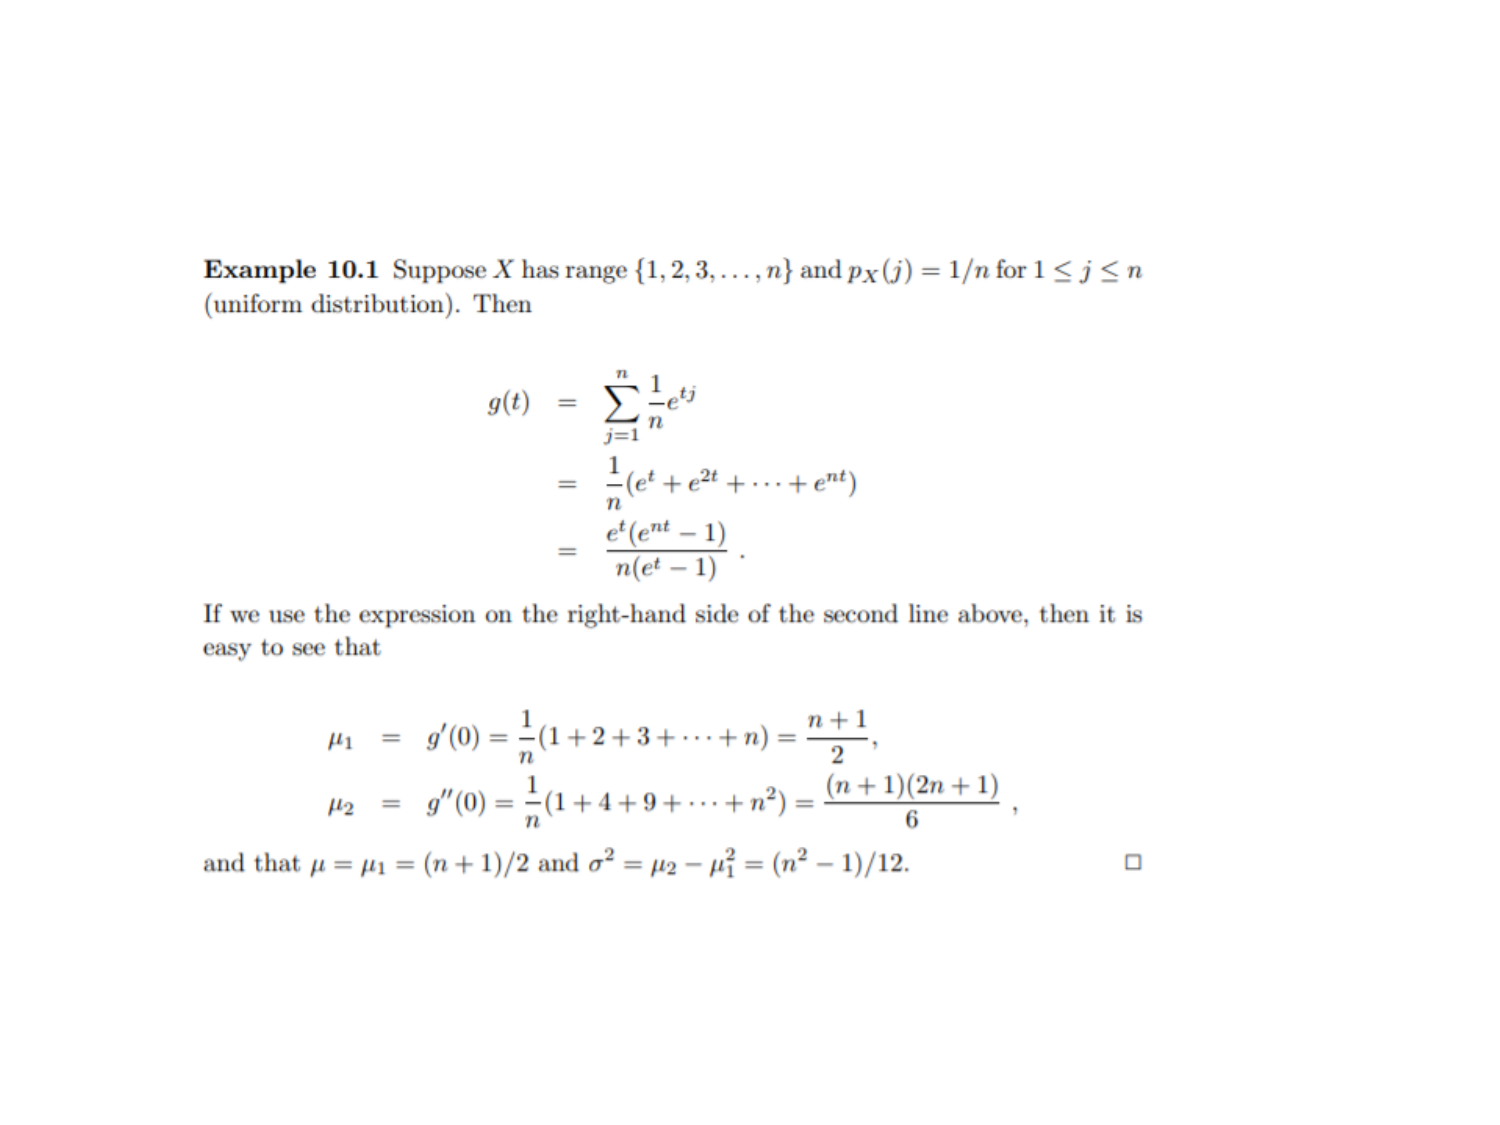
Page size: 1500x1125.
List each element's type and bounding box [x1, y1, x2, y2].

picture [133, 217, 1367, 908]
